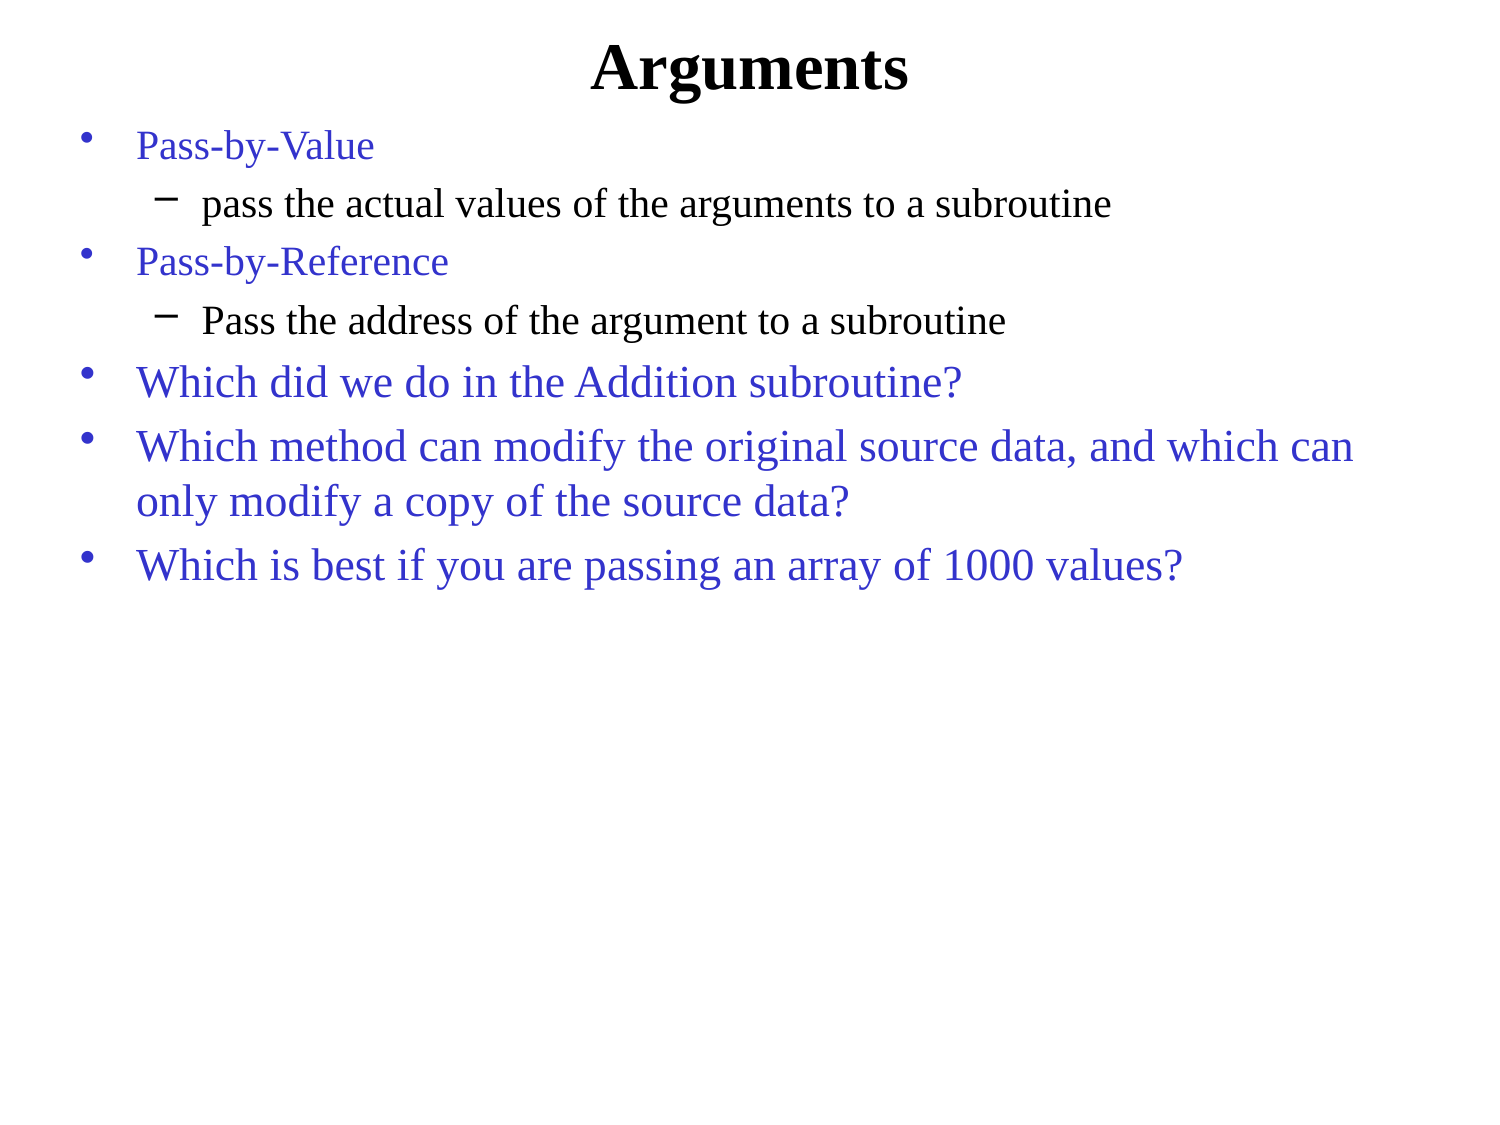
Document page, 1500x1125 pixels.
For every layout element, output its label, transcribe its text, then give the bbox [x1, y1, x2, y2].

list Pass-by-Value pass the actual values of the arguments to a subroutine Pass-by-Reference Pass the address of the argument to a subroutine Which did we do in the Addition subroutine? Which method can modify the original source data, and which can only modify a copy of the source data? Which is best if you are passing an array of 1000 values? [64, 109, 1459, 886]
title Arguments [112, 24, 1388, 101]
